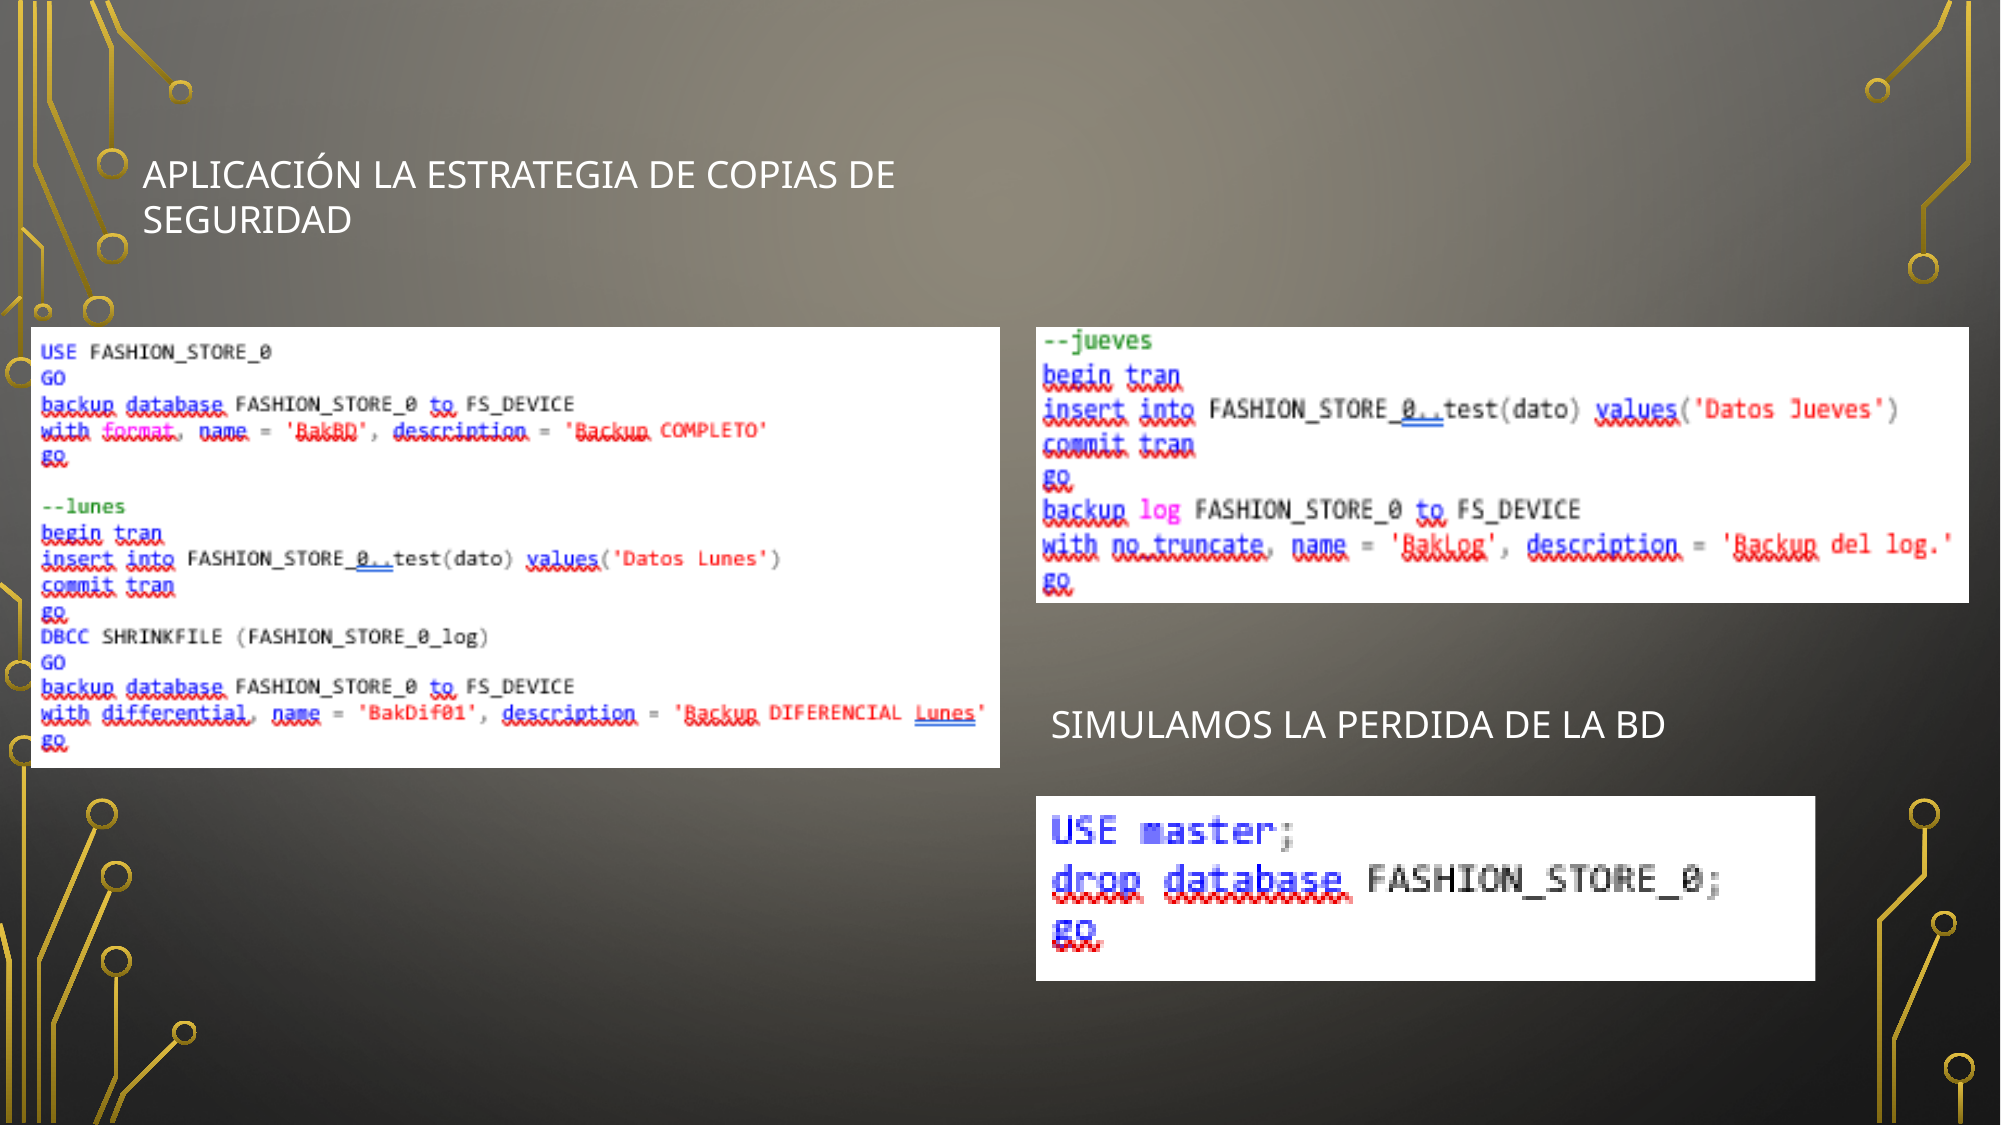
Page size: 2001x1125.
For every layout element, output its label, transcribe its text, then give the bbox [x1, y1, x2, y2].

text_box APLICACIÓN LA ESTRATEGIA DE COPIAS DE SEGURIDAD [127, 144, 1130, 249]
text_box SIMULAMOS LA PERDIDA DE LA BD [1036, 693, 2000, 754]
picture [1035, 327, 1969, 604]
picture [31, 327, 1001, 769]
picture [1035, 795, 1816, 982]
